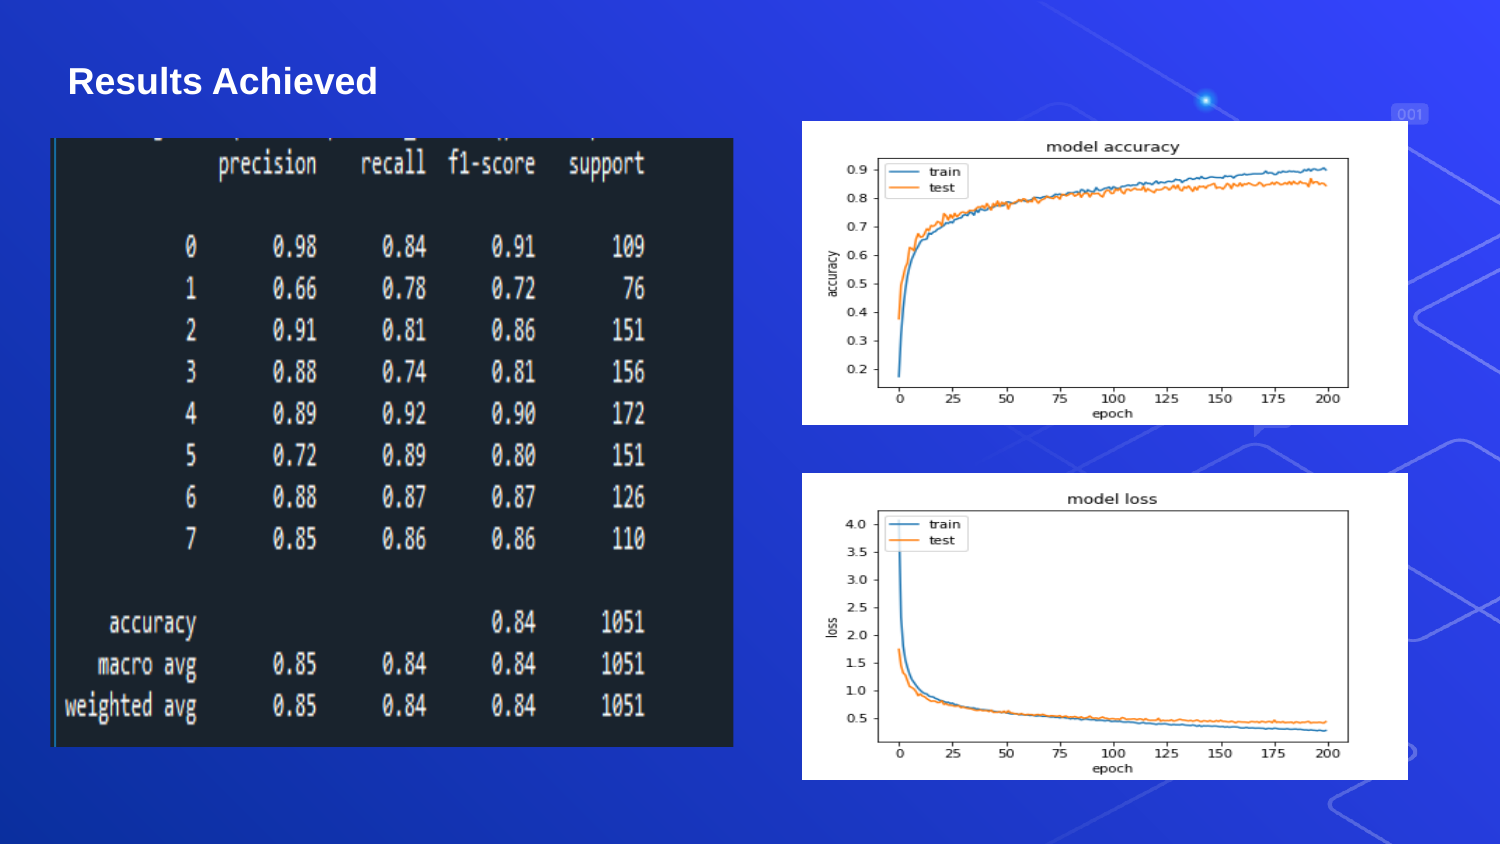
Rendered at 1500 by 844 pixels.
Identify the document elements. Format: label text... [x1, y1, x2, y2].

text_box Results Achieved [53, 49, 394, 110]
picture [0, 0, 1500, 844]
